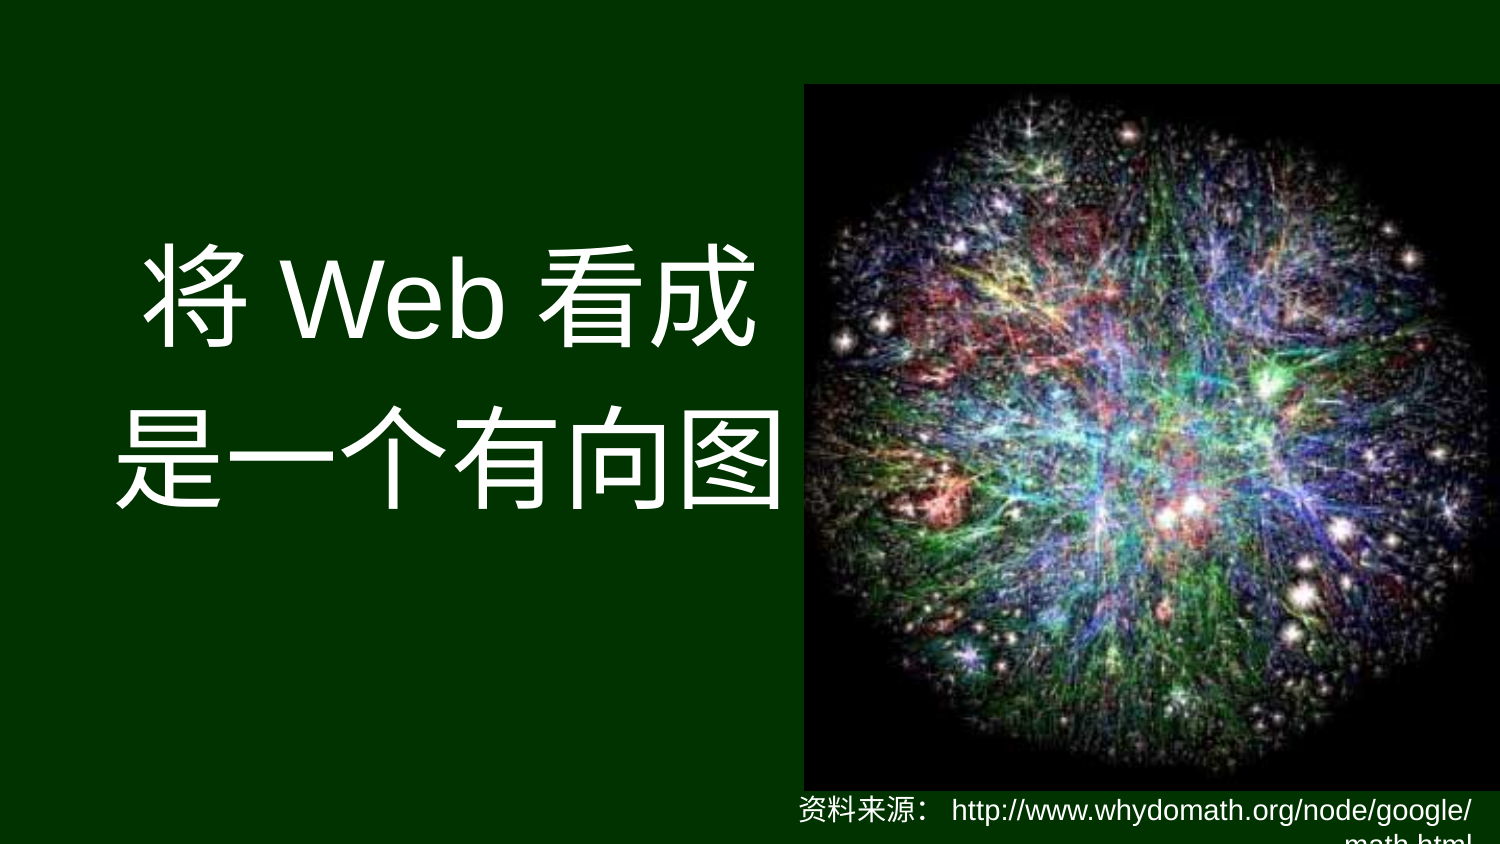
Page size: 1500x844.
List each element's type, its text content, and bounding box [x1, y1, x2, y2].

title 将Web看成是一个有向图 [75, 225, 798, 497]
picture [803, 84, 1500, 791]
text_box 资料来源：http://www.whydomath.org/node/google/math.html [662, 783, 1488, 844]
